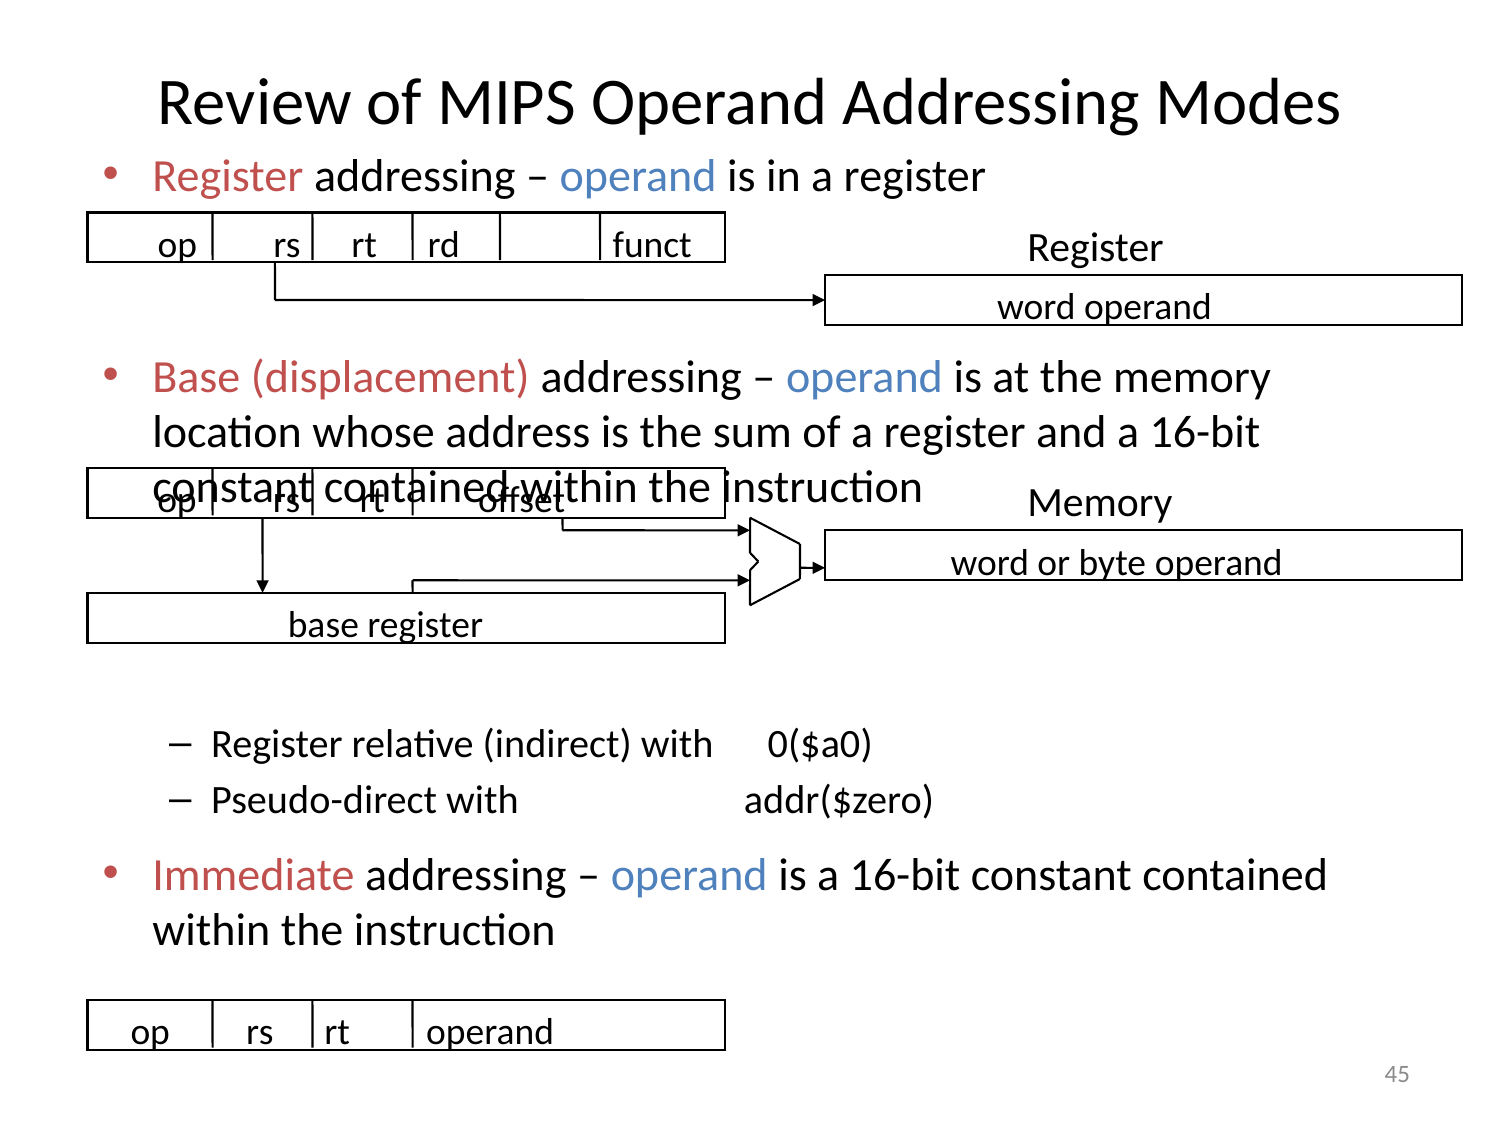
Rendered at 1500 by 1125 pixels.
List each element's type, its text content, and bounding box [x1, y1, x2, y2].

slide_number 45 [1074, 1042, 1425, 1103]
list Register addressing – operand is in a register Base (displacement) addressing – operand is at the memory location whose address is the sum of a register and a 16-bit constant contained within the instruction Register relative (indirect) with 0($a0) Pseudo-direct with addr($zero) Immediate addressing – operand is a 16-bit constant contained within the instruction [87, 137, 1425, 211]
list Register addressing – operand is in a register Base (displacement) addressing – operand is at the memory location whose address is the sum of a register and a 16-bit constant contained within the instruction Register relative (indirect) with 0($a0) Pseudo-direct with addr($zero) Immediate addressing – operand is a 16-bit constant contained within the instruction [87, 343, 1425, 467]
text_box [87, 467, 1463, 654]
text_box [87, 212, 1463, 336]
list Register addressing – operand is in a register Base (displacement) addressing – operand is at the memory location whose address is the sum of a register and a 16-bit constant contained within the instruction Register relative (indirect) with 0($a0) Pseudo-direct with addr($zero) Immediate addressing – operand is a 16-bit constant contained within the instruction [87, 660, 1425, 975]
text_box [87, 999, 726, 1061]
title Review of MIPS Operand Addressing Modes [75, 45, 1425, 150]
